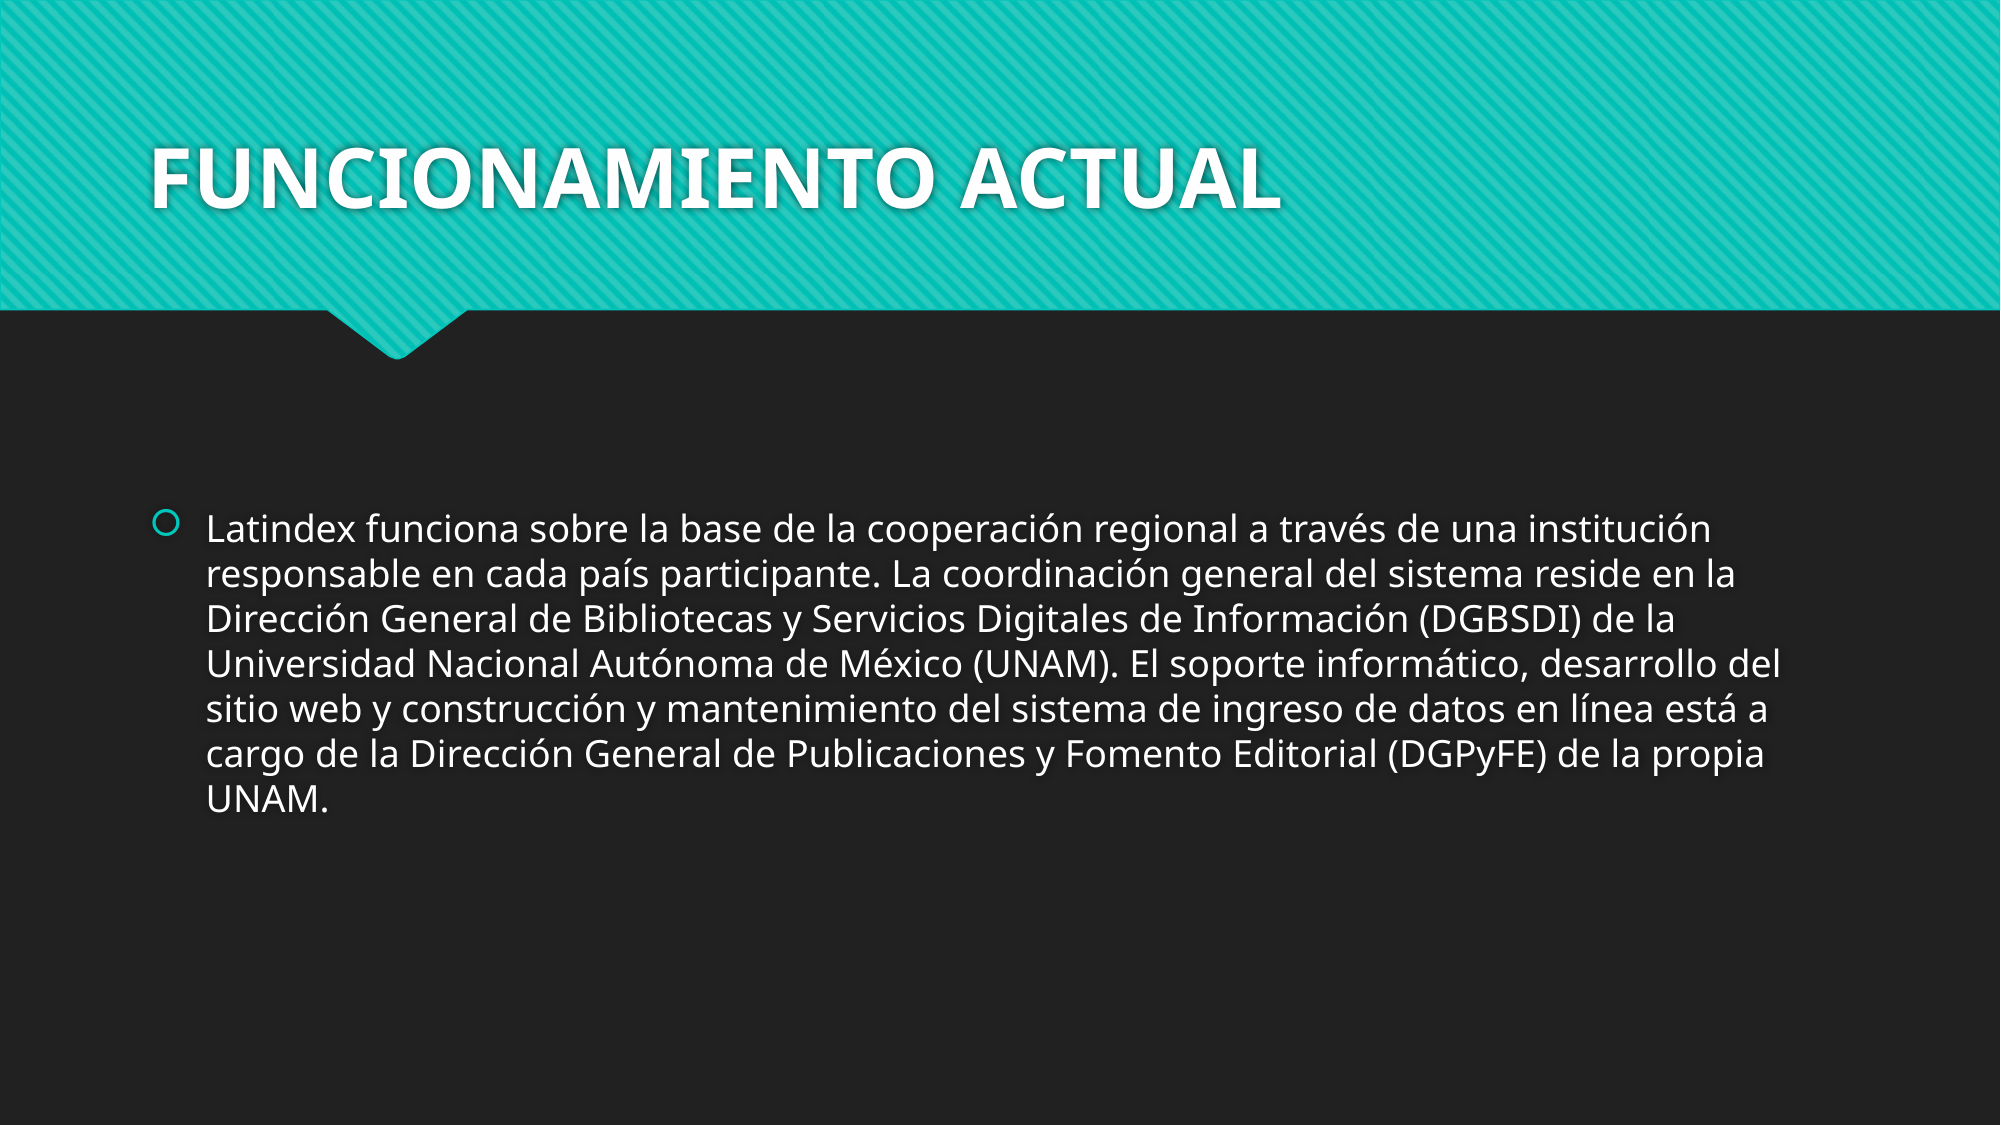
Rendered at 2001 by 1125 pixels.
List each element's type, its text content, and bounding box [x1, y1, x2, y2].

list Latindex funciona sobre la base de la cooperación regional a través de una institución responsable en cada país participante. La coordinación general del sistema reside en la Dirección General de Bibliotecas y Servicios Digitales de Información (DGBSDI) de la Universidad Nacional Autónoma de México (UNAM). El soporte informático, desarrollo del sitio web y construcción y mantenimiento del sistema de ingreso de datos en línea está a cargo de la Dirección General de Publicaciones y Fomento Editorial (DGPyFE) de la propia UNAM. [134, 364, 1866, 962]
title FUNCIONAMIENTO ACTUAL [132, 73, 1868, 233]
